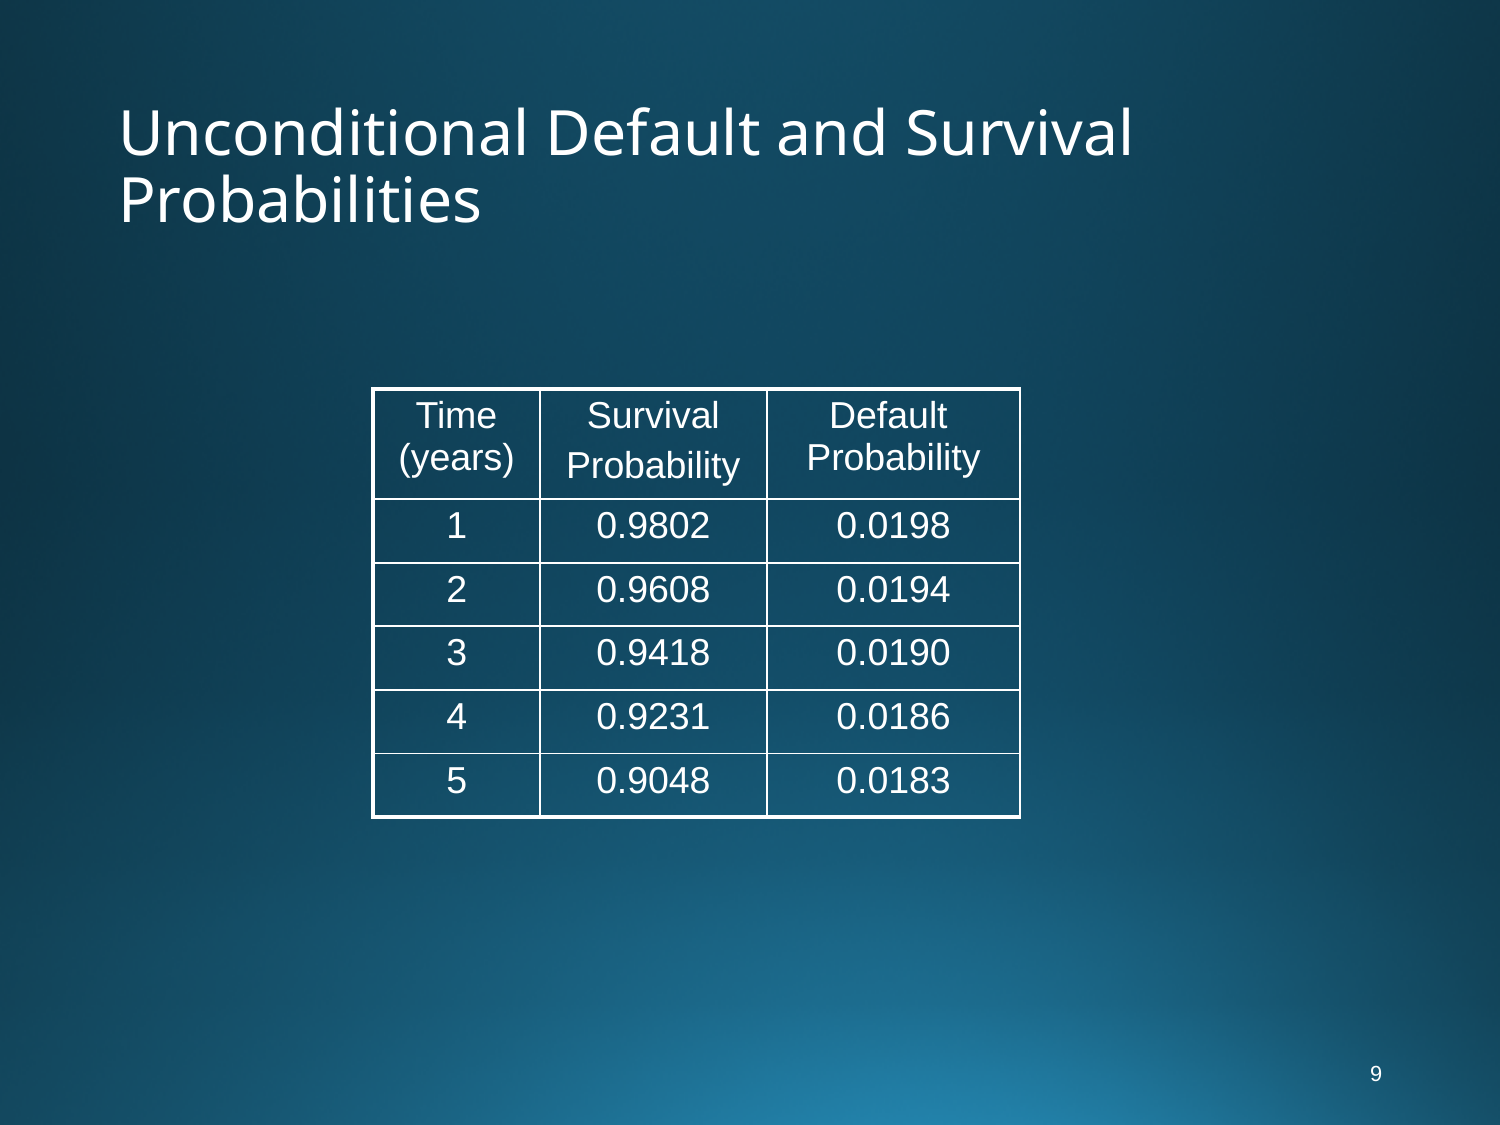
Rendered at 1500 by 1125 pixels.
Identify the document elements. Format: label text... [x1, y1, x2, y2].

table_cell 0.0190 [768, 627, 1019, 689]
title Unconditional Default and Survival Probabilities [103, 59, 1397, 278]
table_cell 0.9802 [541, 500, 766, 562]
picture [0, 0, 1500, 1125]
table_cell 4 [375, 691, 539, 753]
table_cell 5 [375, 754, 539, 815]
table_cell 0.9418 [541, 627, 766, 689]
table_cell 0.0198 [768, 500, 1019, 562]
table_header Survival Probability [541, 391, 766, 498]
table_cell 3 [375, 627, 539, 689]
slide_number 9 [1059, 1042, 1397, 1103]
table_cell 0.9048 [541, 754, 766, 815]
table_header Time (years) [375, 391, 539, 498]
table_cell 1 [375, 500, 539, 562]
table_cell 2 [375, 564, 539, 625]
table_cell 0.9608 [541, 564, 766, 625]
table_header Default Probability [768, 391, 1019, 498]
table_cell 0.9231 [541, 691, 766, 753]
table_cell 0.0194 [768, 564, 1019, 625]
table_cell 0.0183 [768, 754, 1019, 815]
table_cell 0.0186 [768, 691, 1019, 753]
